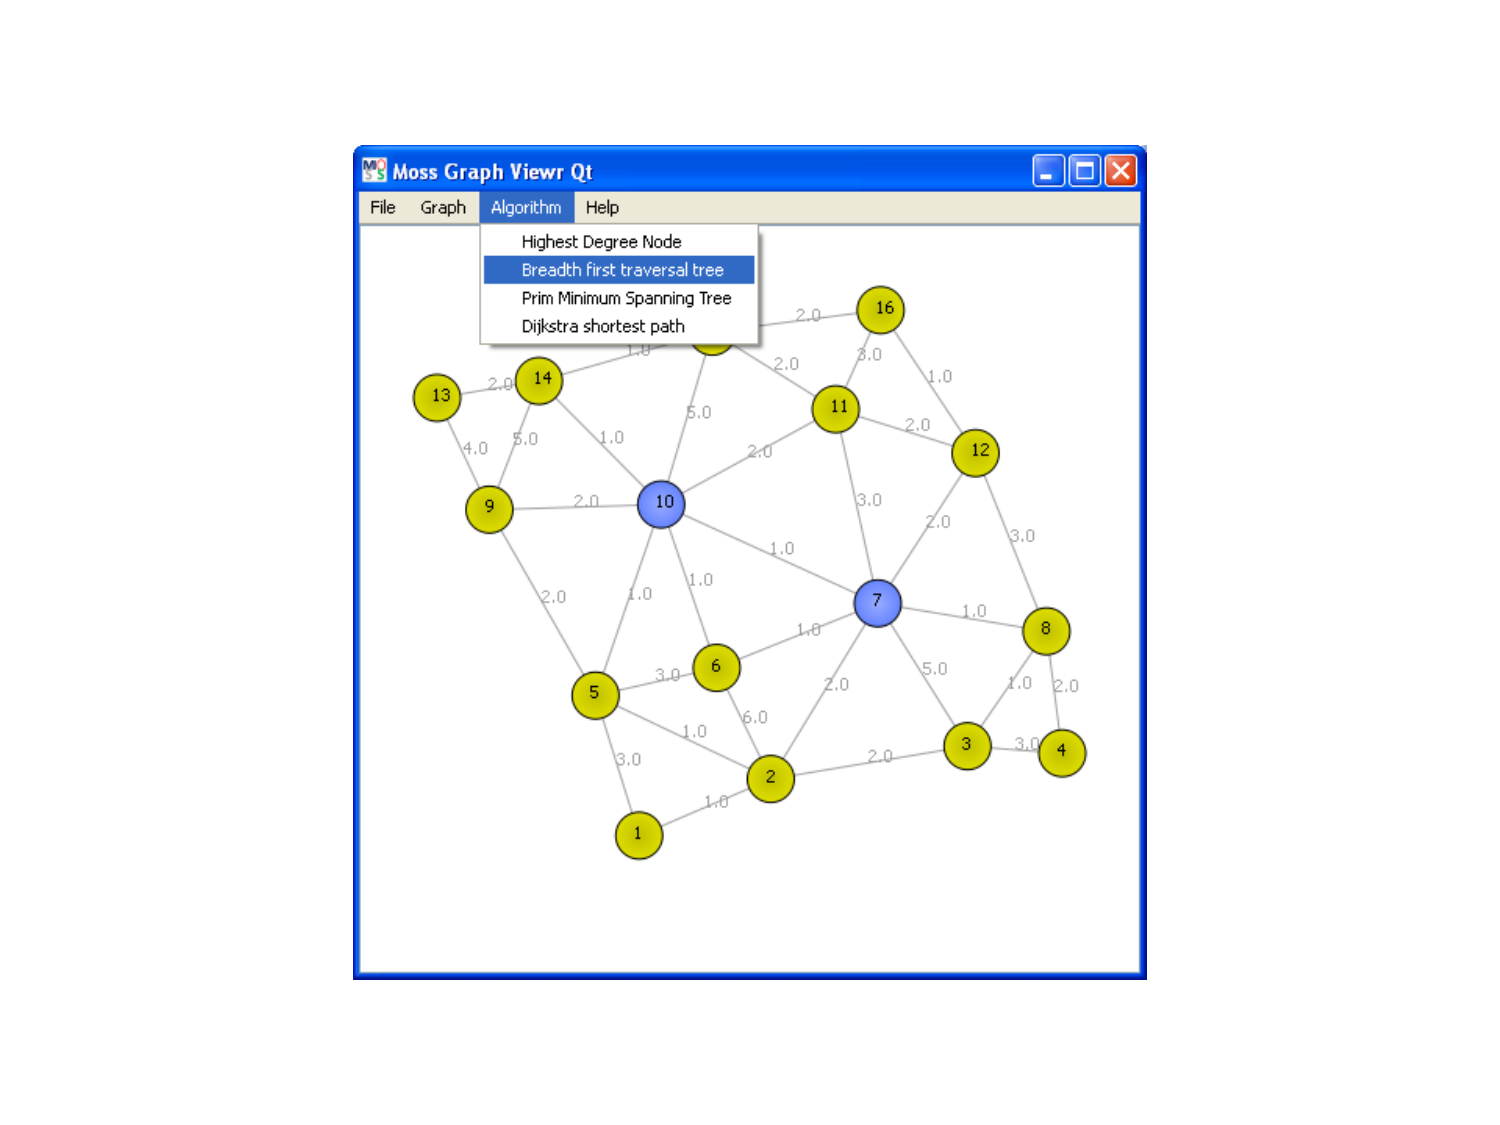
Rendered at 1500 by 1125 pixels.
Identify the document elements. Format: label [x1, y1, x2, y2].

picture [352, 145, 1148, 980]
